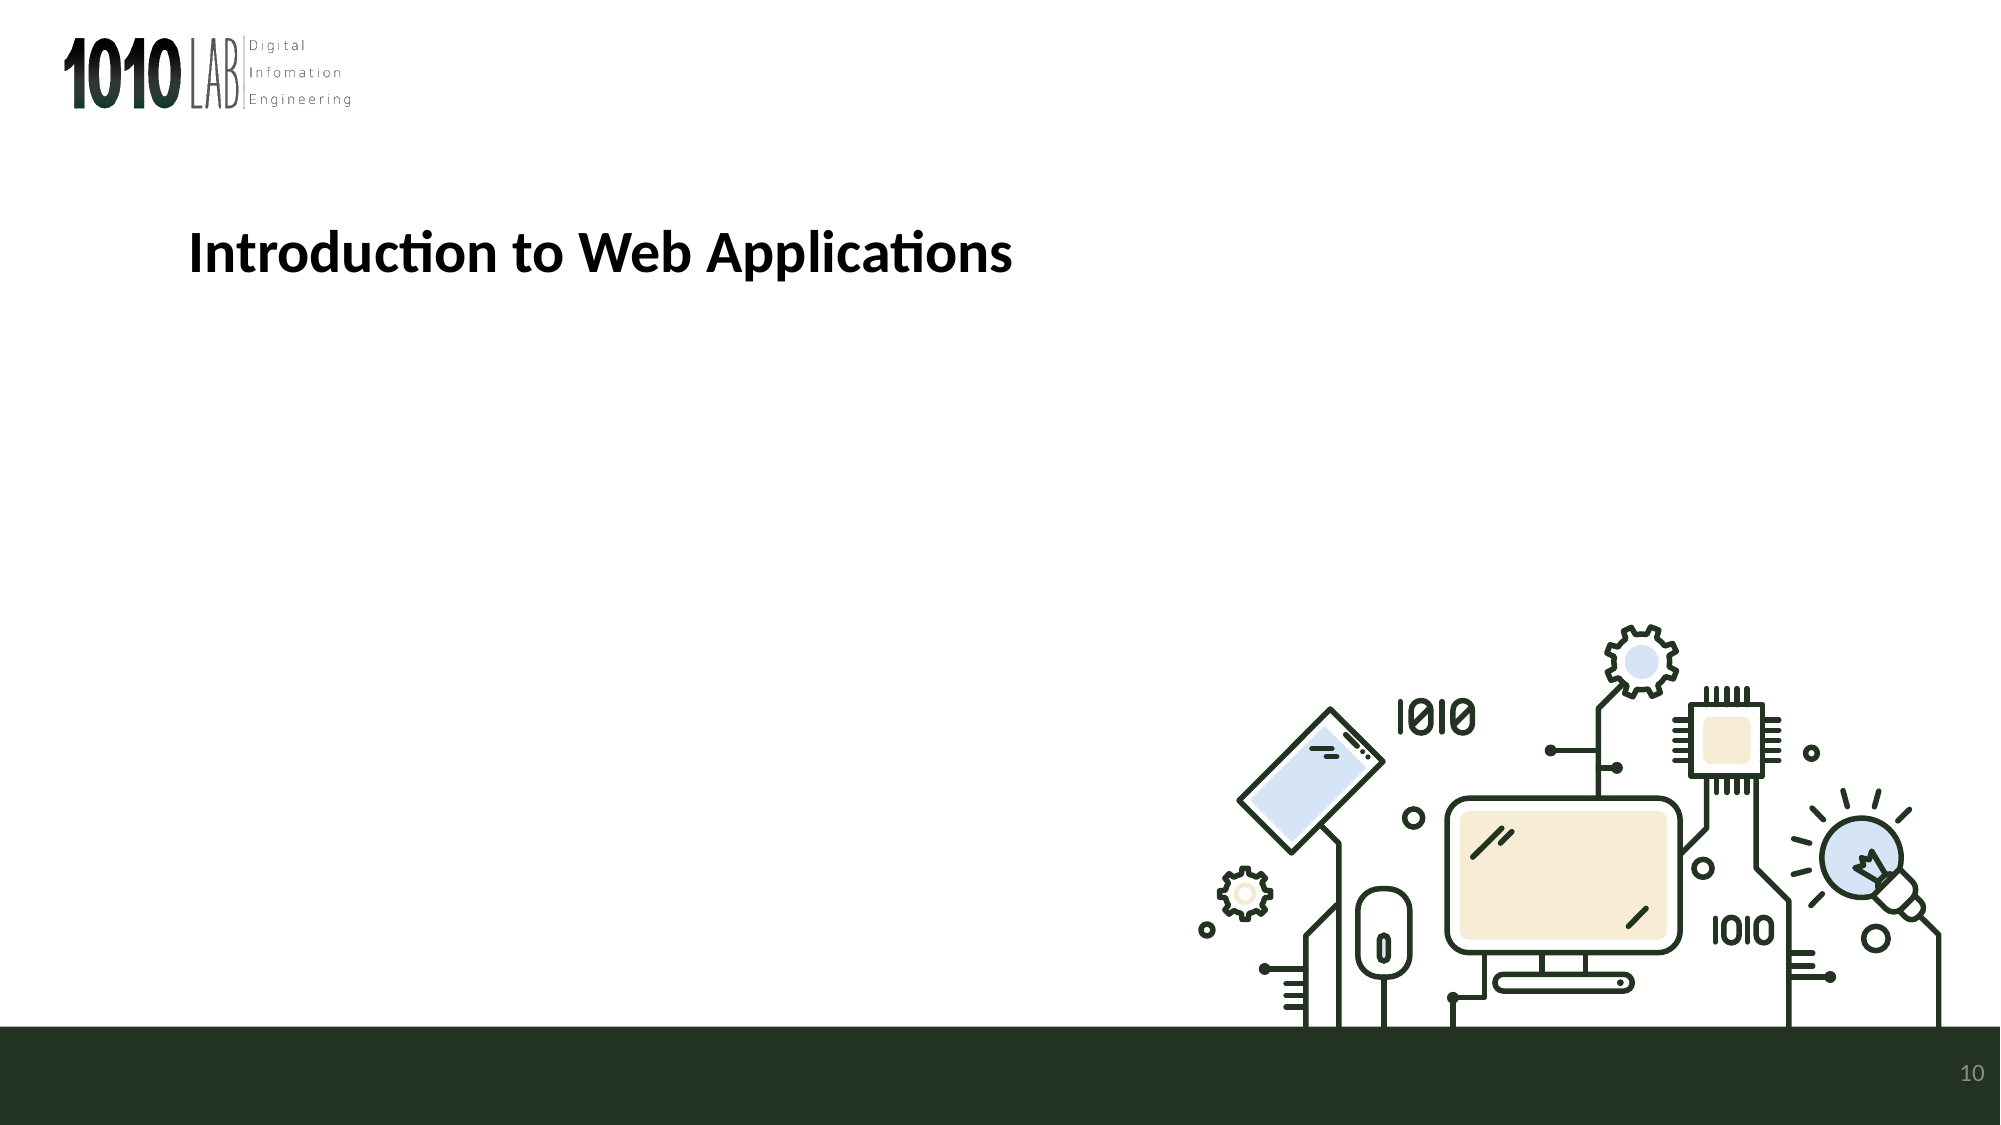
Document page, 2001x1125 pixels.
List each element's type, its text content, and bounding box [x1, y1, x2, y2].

title Introduction to Web Applications [173, 213, 1576, 365]
slide_number 10 [1923, 1041, 2000, 1101]
picture [57, 29, 358, 117]
